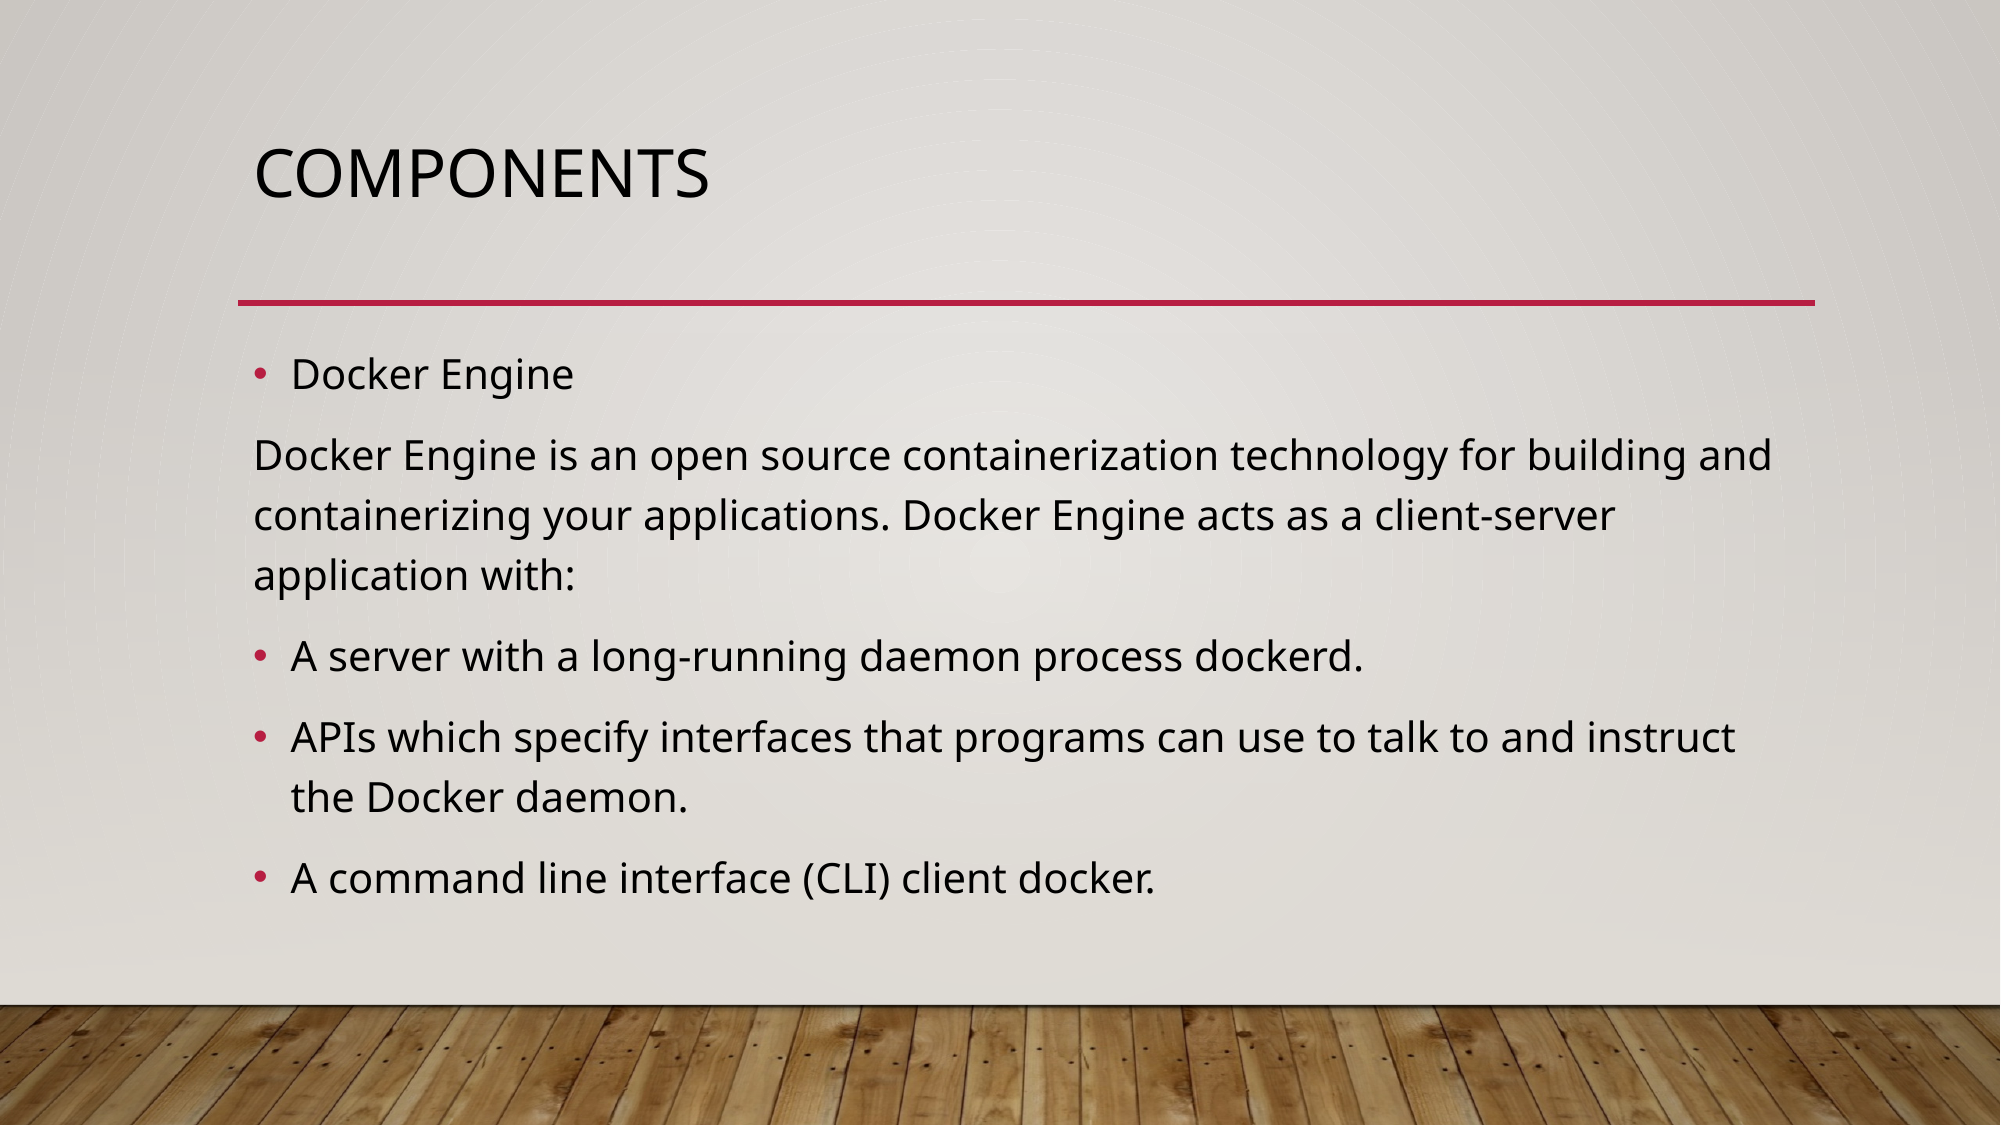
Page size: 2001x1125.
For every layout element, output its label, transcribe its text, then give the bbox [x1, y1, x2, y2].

picture [0, 1005, 2000, 1125]
title Components [238, 131, 1814, 305]
list Docker Engine Docker Engine is an open source containerization technology for building and containerizing your applications. Docker Engine acts as a client-server application with: A server with a long-running daemon process dockerd. APIs which specify interfaces that programs can use to talk to and instruct the Docker daemon. A command line interface (CLI) client docker. [238, 330, 1814, 897]
